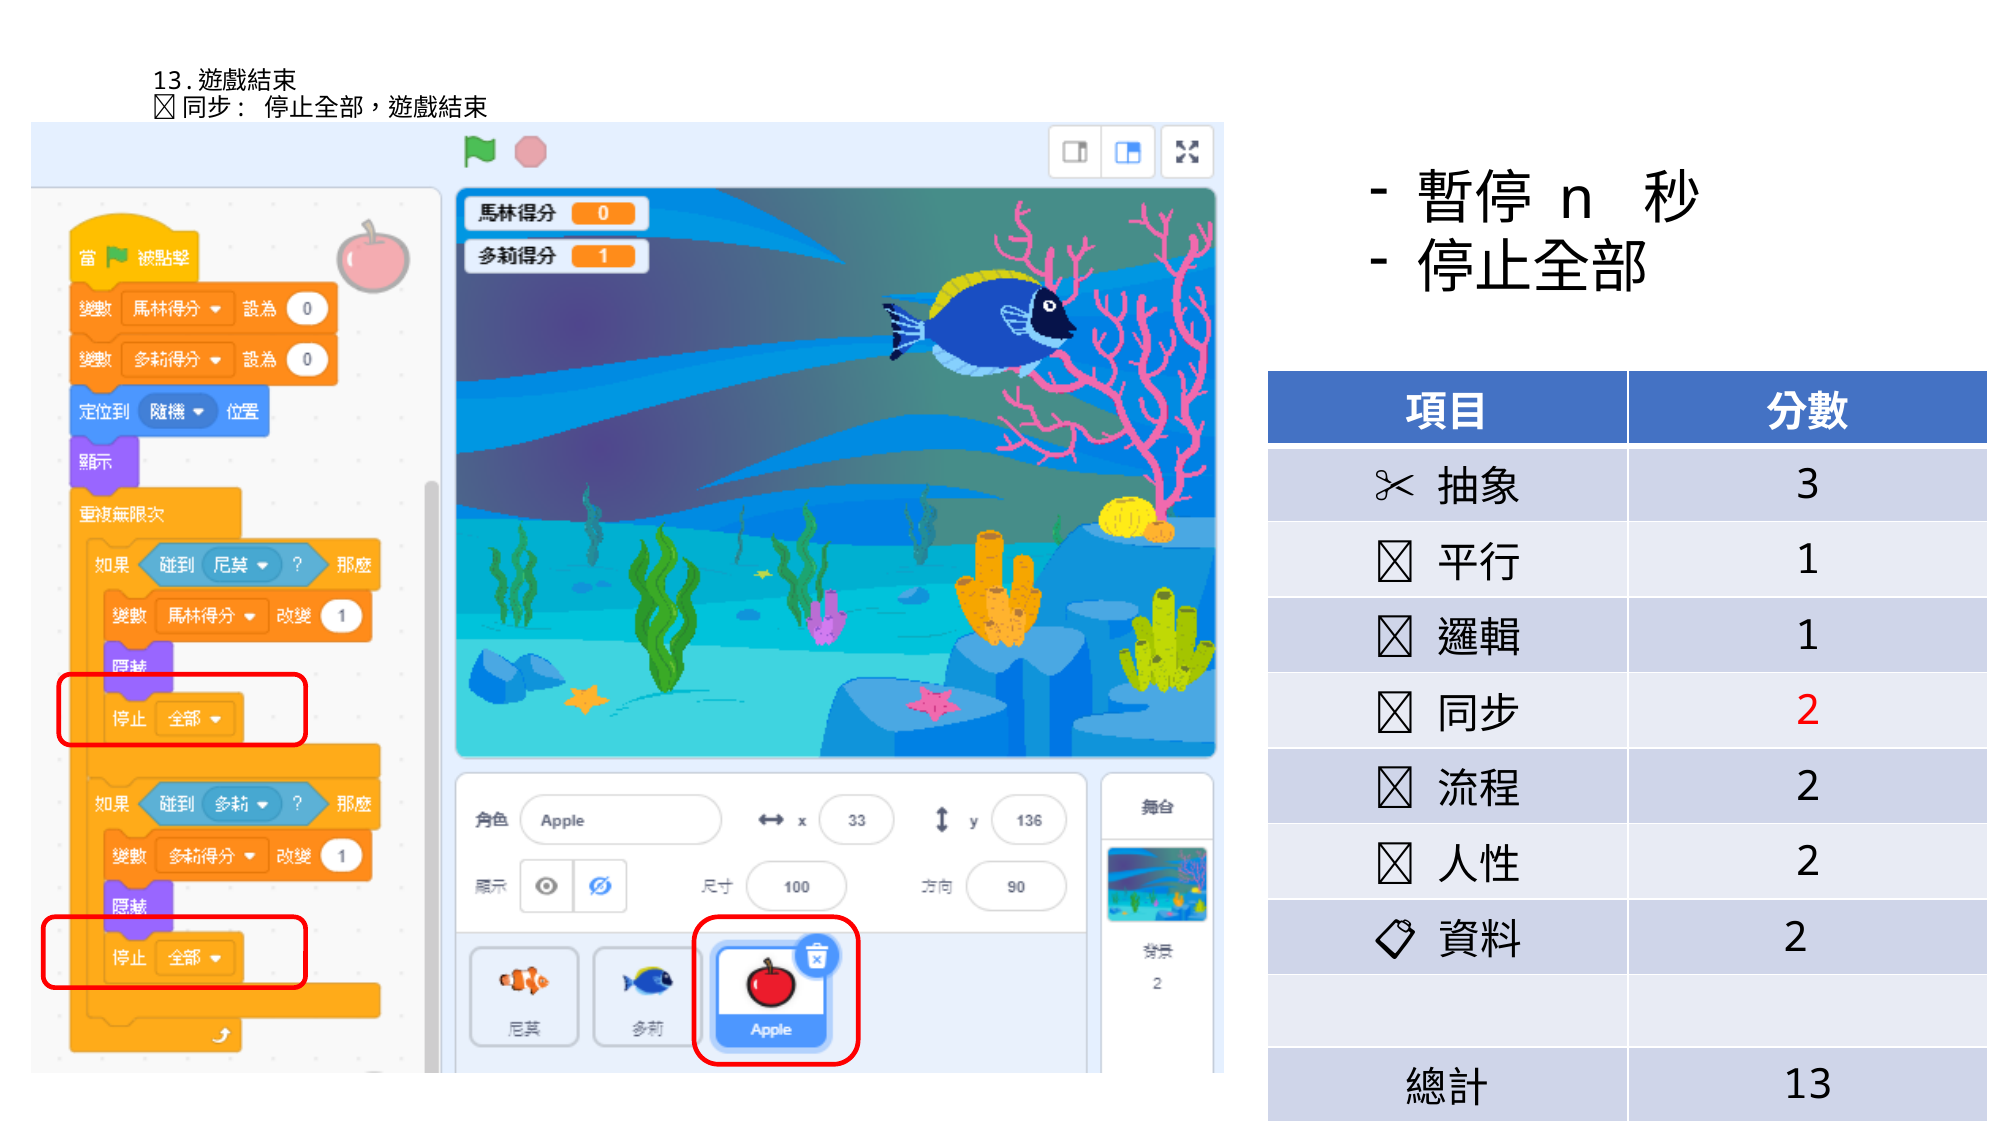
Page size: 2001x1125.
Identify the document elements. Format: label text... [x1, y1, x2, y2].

table_cell ✂️ 抽象 [1268, 449, 1627, 521]
table_cell 📋 資料 [1268, 900, 1627, 974]
table_cell 2 [1629, 673, 1987, 747]
table_cell 🐙 平行 [1268, 522, 1627, 596]
table_cell [1629, 975, 1987, 1046]
table_cell 1 [1629, 522, 1987, 596]
table_cell 總計 [1268, 1048, 1627, 1121]
table_header 項目 [1268, 371, 1627, 443]
table_cell 13 [1629, 1048, 1987, 1121]
table_cell 🐢 同步 [1268, 673, 1627, 747]
table_cell 💖 人性 [1268, 824, 1627, 898]
table_cell [1268, 975, 1627, 1046]
table_cell 3 [1629, 449, 1987, 521]
table_header 分數 [1629, 371, 1987, 443]
text_box 暫停 n 秒 停止全部 [1354, 152, 1934, 307]
table_cell 2 [1629, 900, 1987, 974]
title 13.遊戲結束 🐢 同步: 停止全部，遊戲結束 [137, 60, 1750, 130]
picture [31, 122, 1224, 1073]
table_cell 🎠 流程 [1268, 749, 1627, 823]
table_cell 2 [1629, 749, 1987, 823]
table_cell 1 [1629, 598, 1987, 672]
table_cell 🐶 邏輯 [1268, 598, 1627, 672]
table_cell 2 [1629, 824, 1987, 898]
